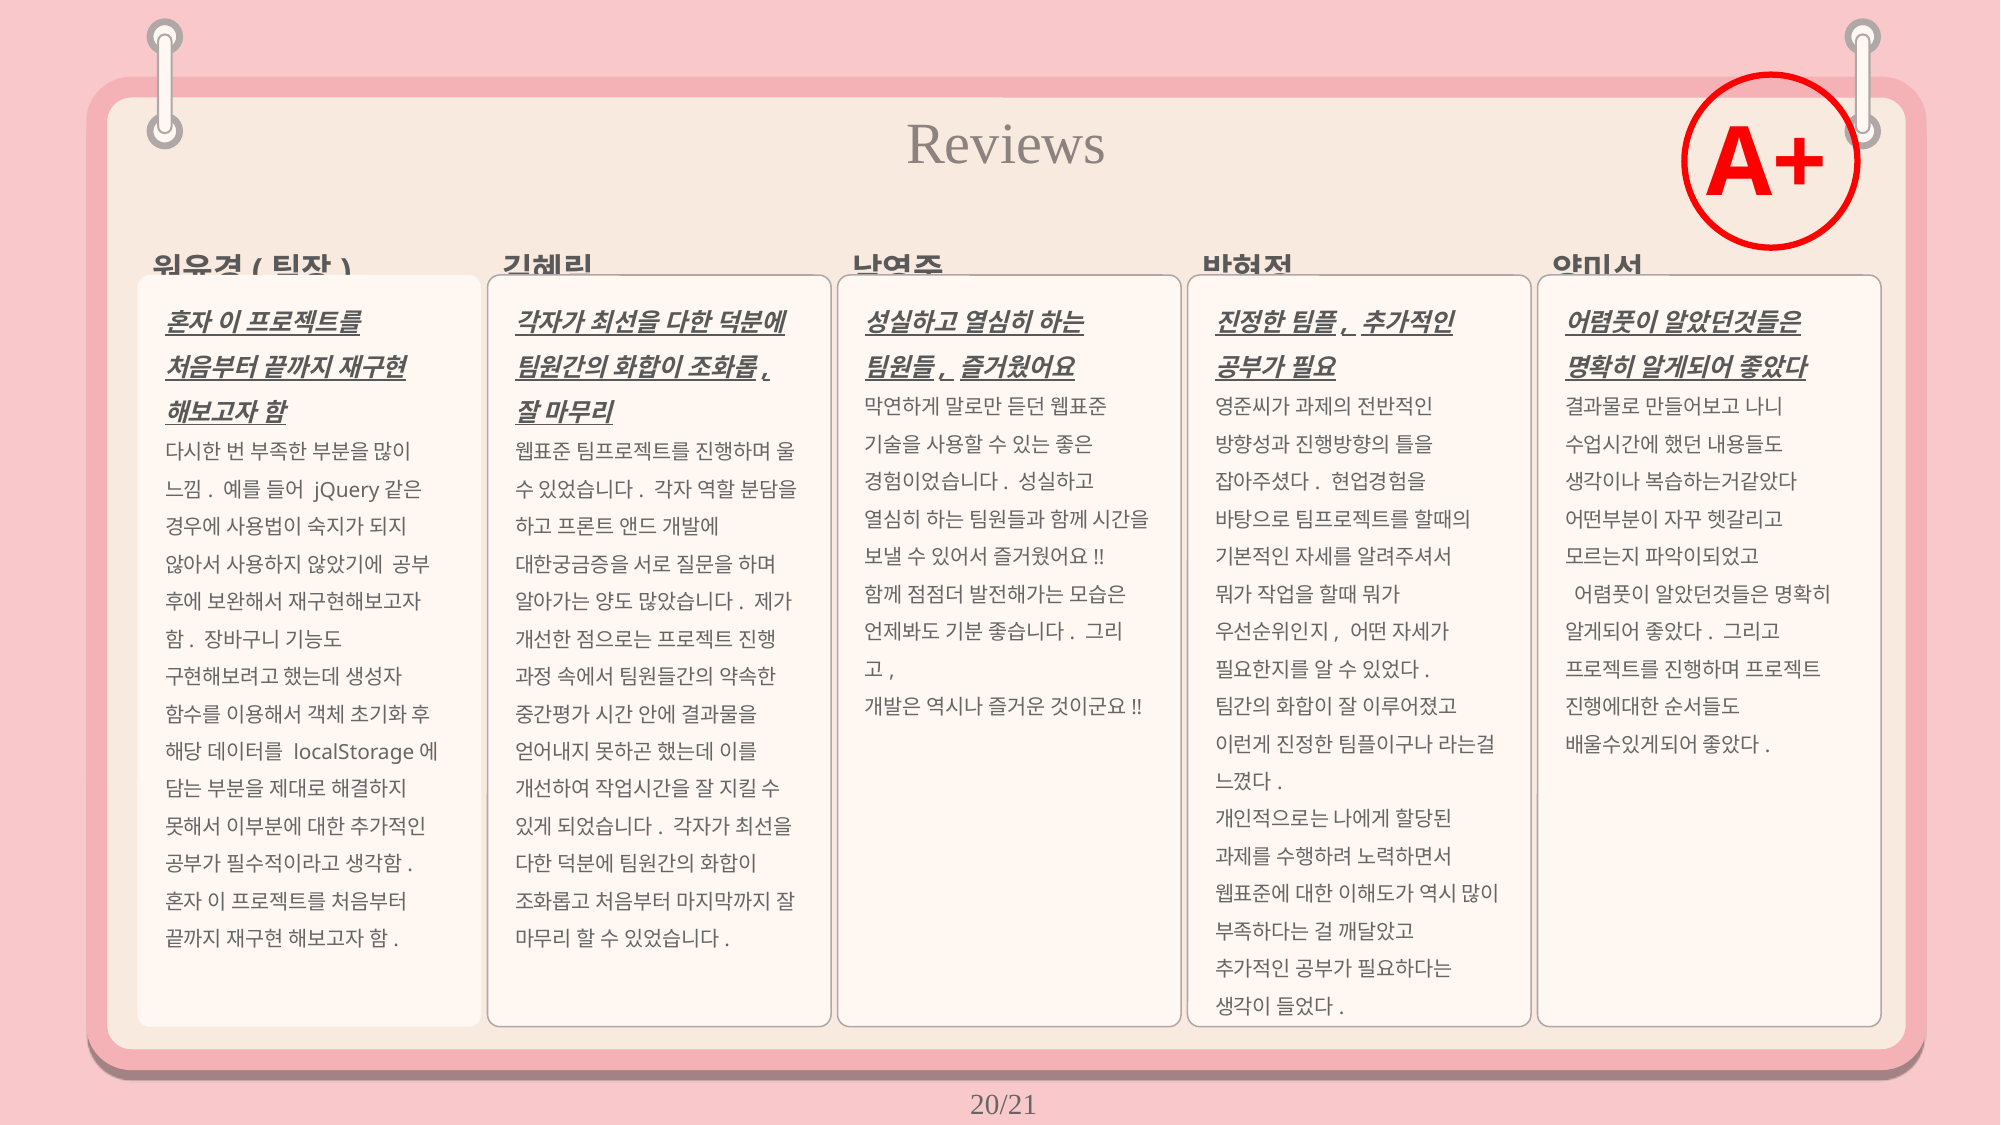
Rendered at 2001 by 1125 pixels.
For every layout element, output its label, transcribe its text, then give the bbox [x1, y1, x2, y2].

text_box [1684, 74, 1865, 248]
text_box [149, 21, 180, 147]
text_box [1535, 86, 1917, 1060]
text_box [487, 221, 832, 1027]
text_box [1847, 21, 1878, 147]
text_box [1187, 221, 1532, 1092]
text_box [137, 221, 482, 1027]
text_box 20/21 [955, 1070, 1058, 1125]
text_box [837, 221, 1182, 1027]
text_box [1537, 221, 1882, 1027]
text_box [96, 86, 1678, 1060]
